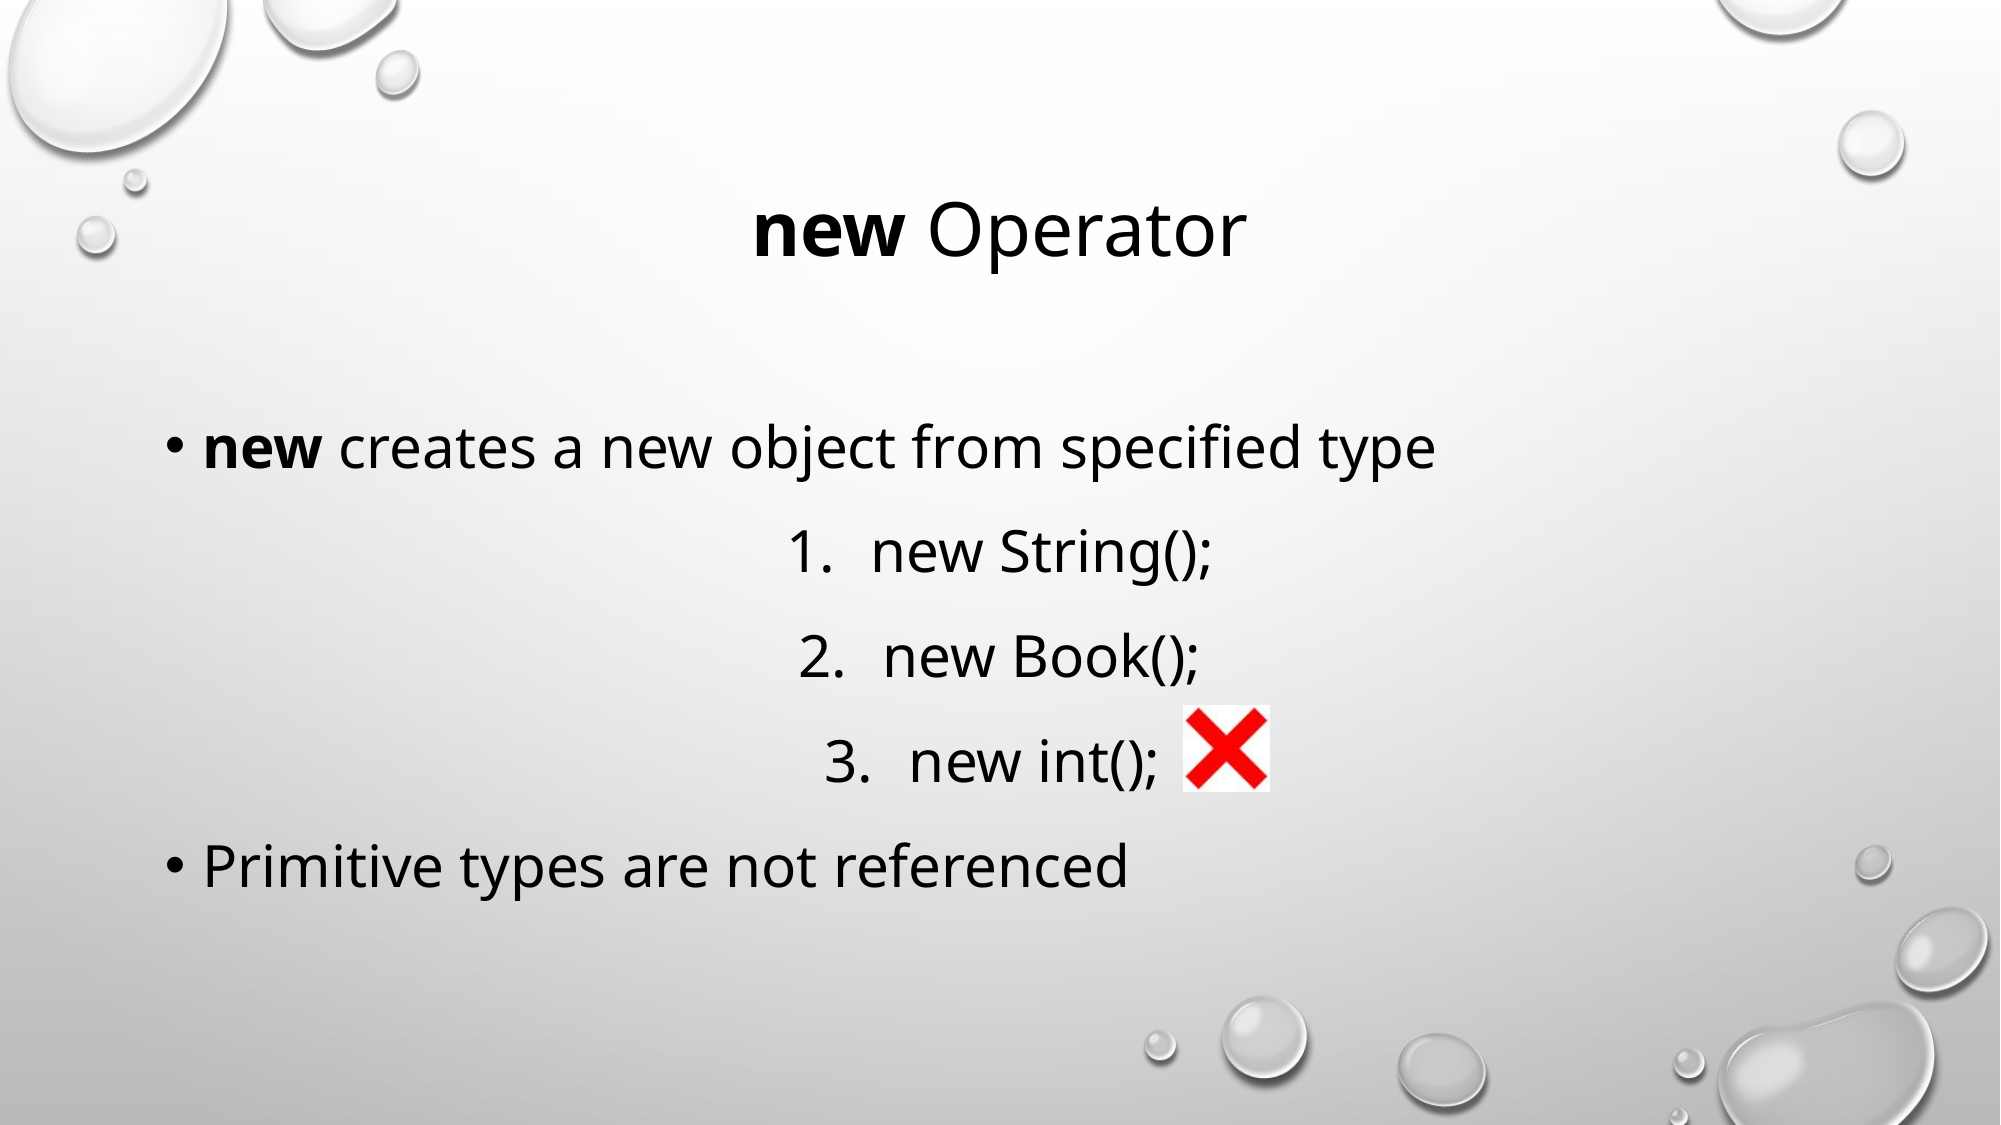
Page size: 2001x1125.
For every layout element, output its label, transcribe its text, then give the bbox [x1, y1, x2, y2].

picture [0, 0, 2000, 1125]
list new creates a new object from specified type new String(); new Book(); new int(); Primitive types are not referenced [149, 388, 1850, 950]
title new Operator [149, 101, 1851, 364]
